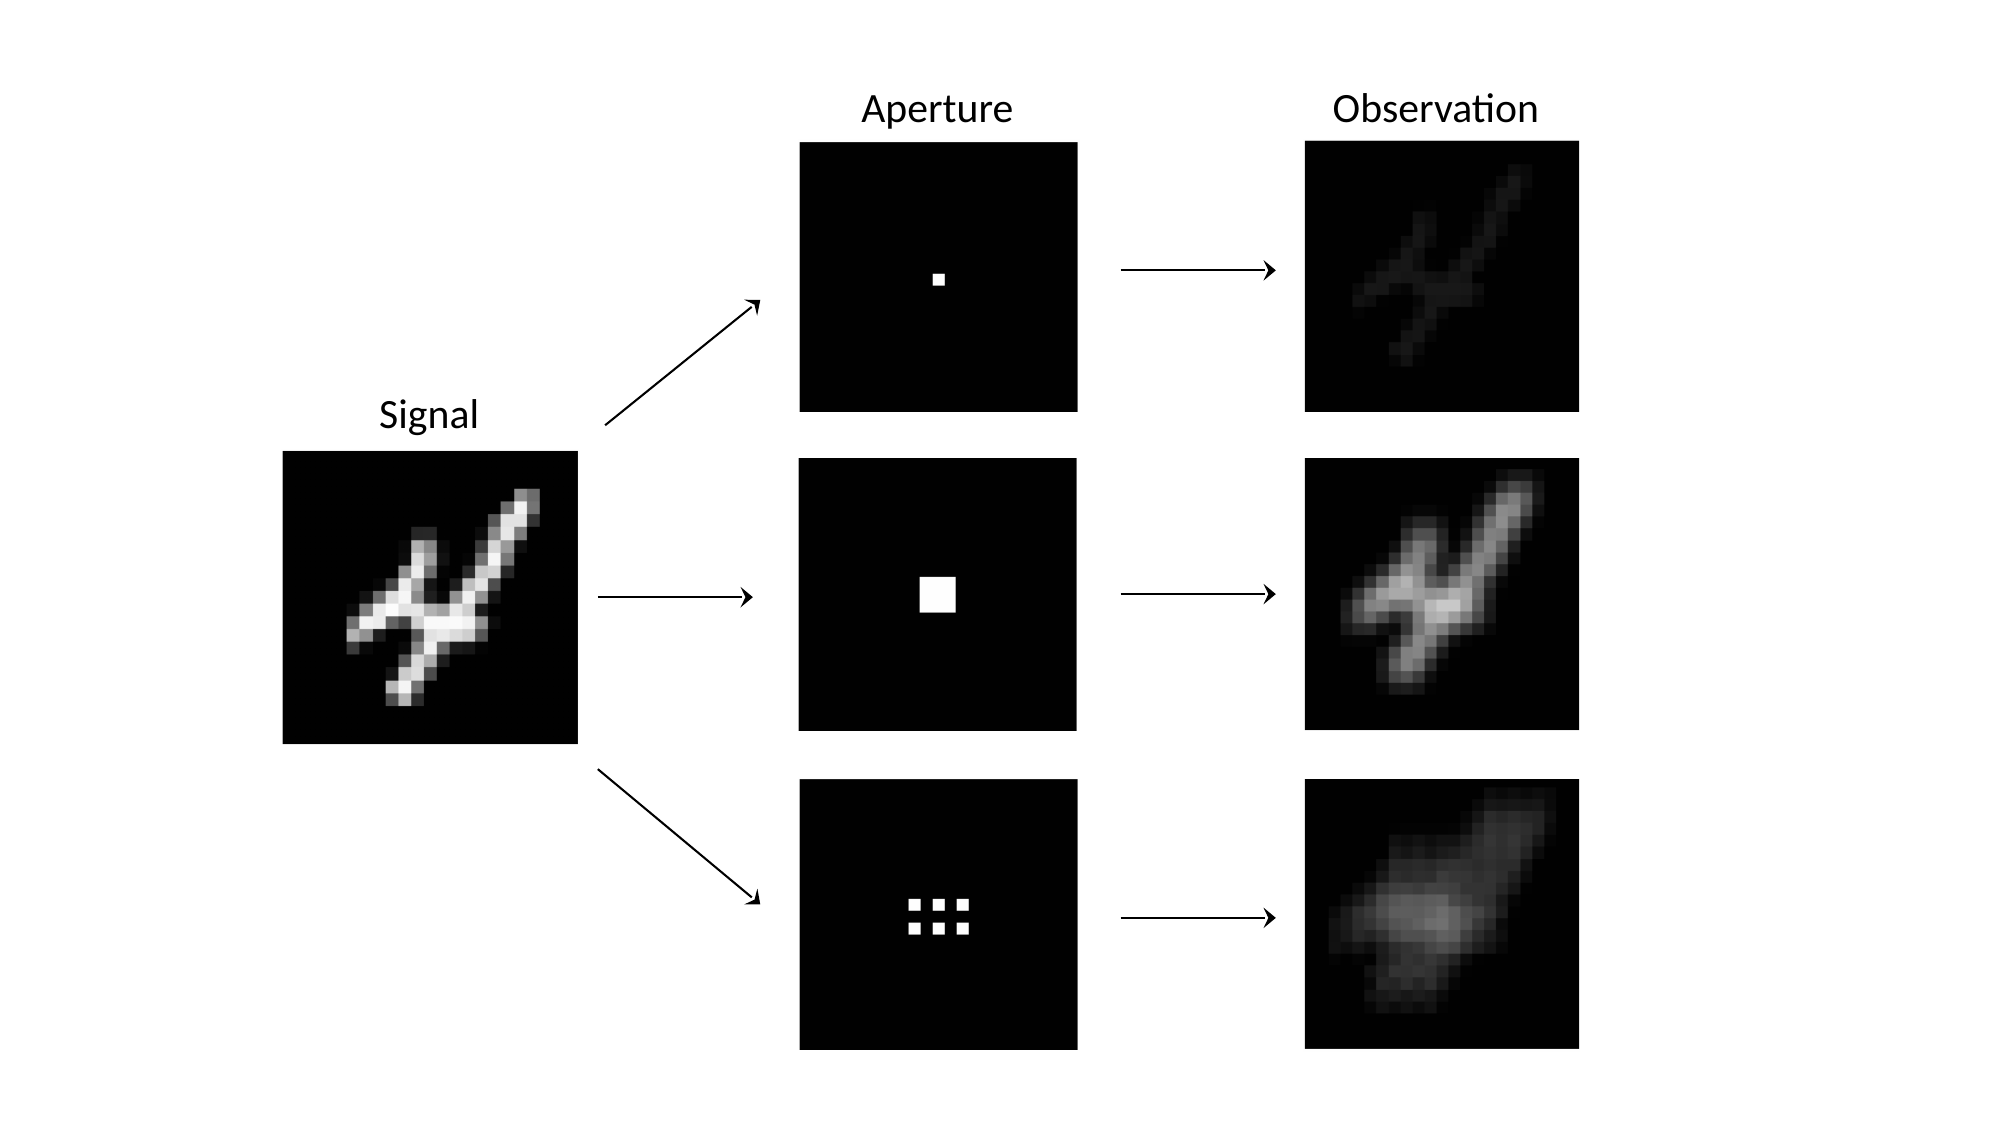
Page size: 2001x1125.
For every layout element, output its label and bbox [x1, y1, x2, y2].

text_box [281, 73, 1580, 1052]
